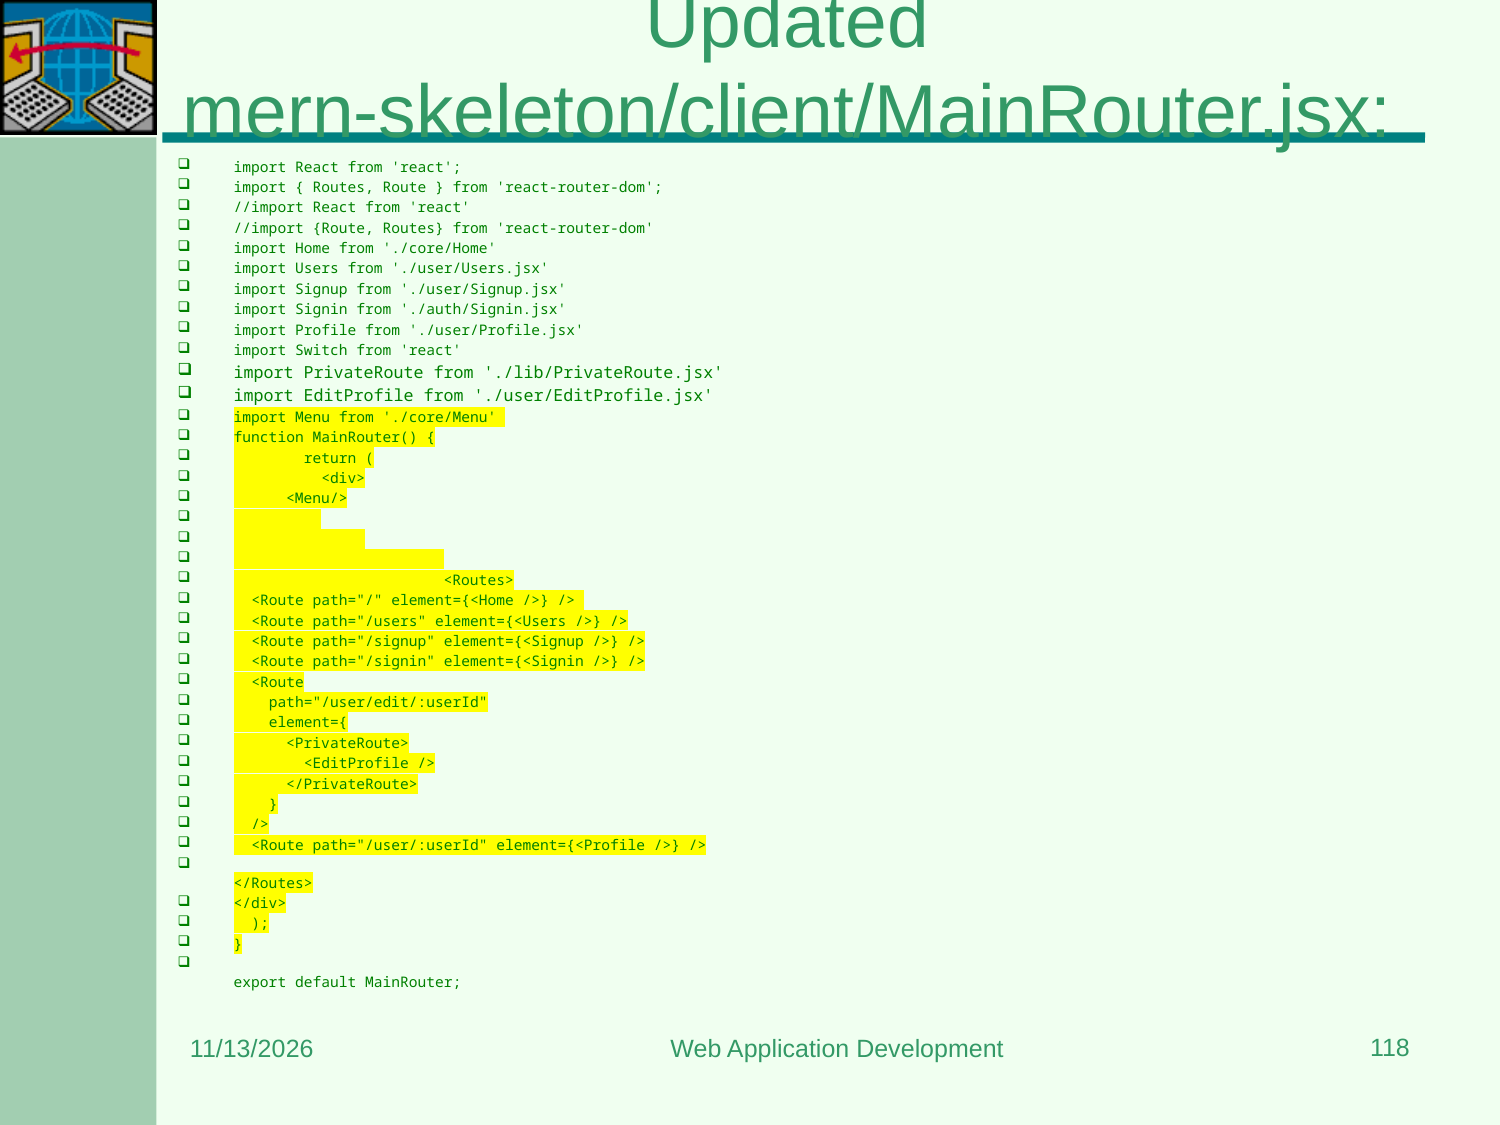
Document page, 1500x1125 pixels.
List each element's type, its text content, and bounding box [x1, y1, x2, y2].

slide_number 118 [1237, 1024, 1426, 1103]
title Updated mern-skeleton/client/MainRouter.jsx: [150, 0, 1425, 125]
footer Web Application Development [462, 1024, 1213, 1104]
picture [0, 0, 157, 135]
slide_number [174, 1024, 438, 1104]
list import React from 'react'; import { Routes, Route } from 'react-router-dom'; //import React from 'react' //import {Route, Routes} from 'react-router-dom' import Home from './core/Home' import Users from './user/Users.jsx' import Signup from './user/Signup.jsx' import Signin from './auth/Signin.jsx' import Profile from './user/Profile.jsx' import Switch from 'react' import PrivateRoute from './lib/PrivateRoute.jsx' import EditProfile from './user/EditProfile.jsx' import Menu from './core/Menu' function MainRouter() { return ( <div> <Menu/> <Routes> <Route path="/" element={<Home />} /> <Route path="/users" element={<Users />} /> <Route path="/signup" element={<Signup />} /> <Route path="/signin" element={<Signin />} /> <Route path="/user/edit/:userId" element={ <PrivateRoute> <EditProfile /> </PrivateRoute> } /> <Route path="/user/:userId" element={<Profile />} /> </Routes> </div> ); } export default MainRouter; [162, 149, 1488, 1013]
